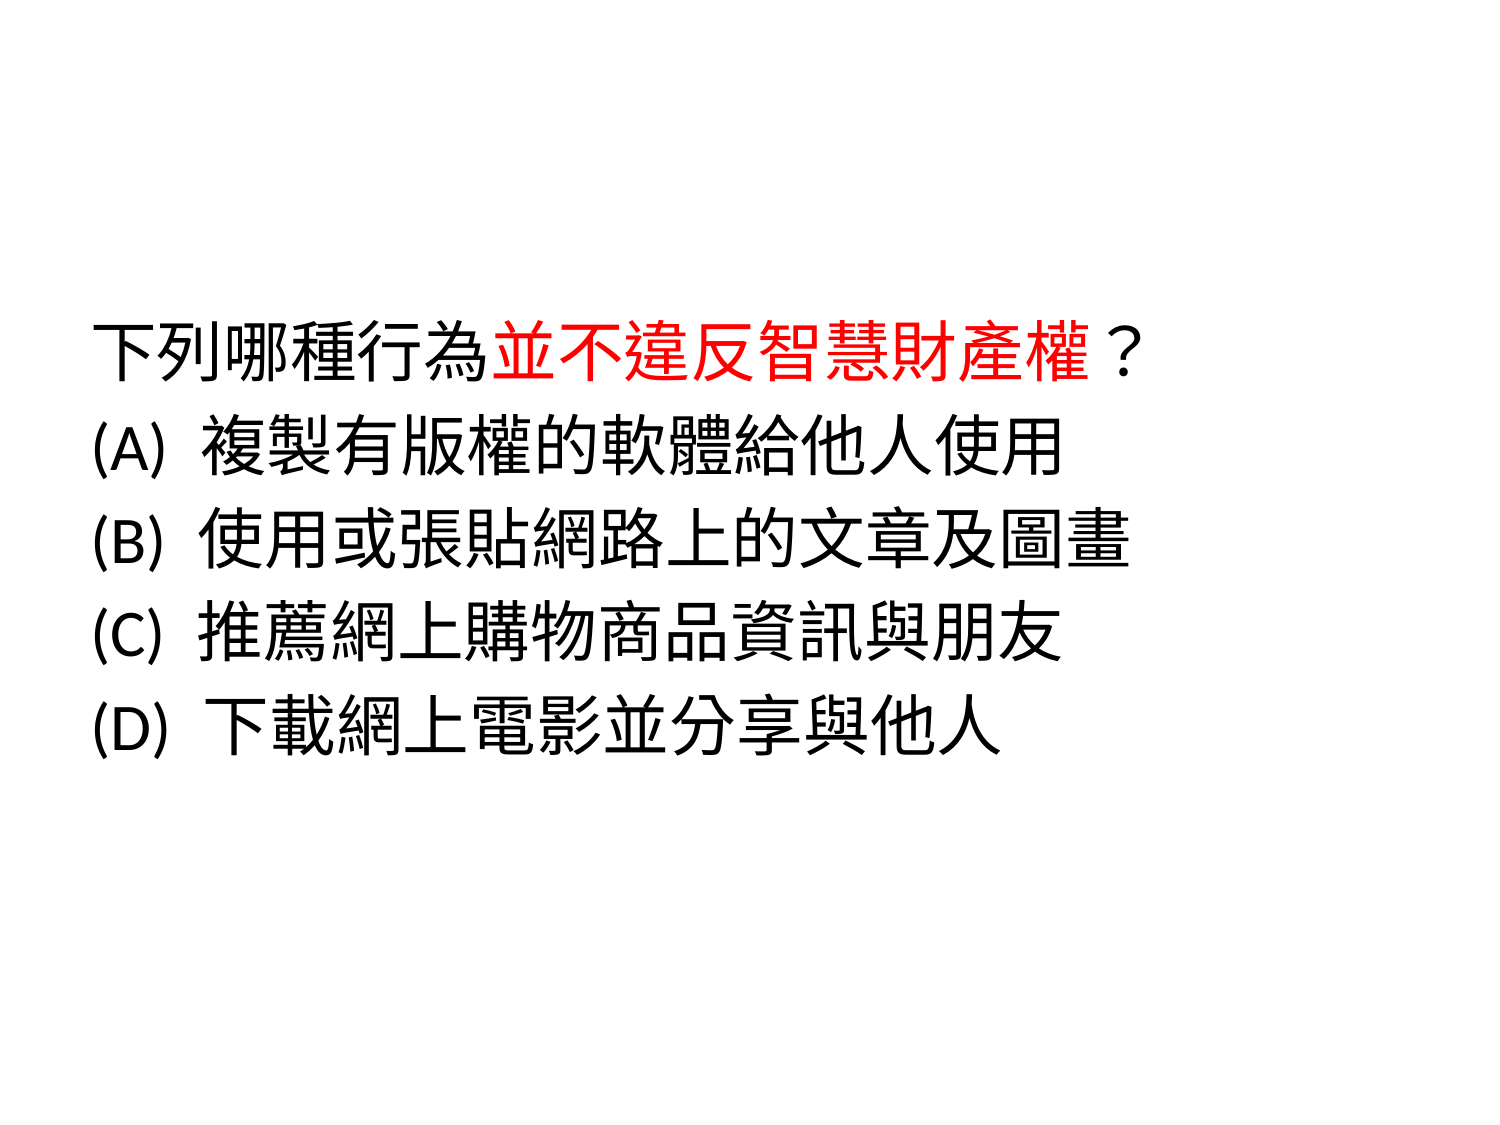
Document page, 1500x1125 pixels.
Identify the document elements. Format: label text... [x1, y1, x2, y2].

list 下列哪種行為並不違反智慧財產權？ (A) 複製有版權的軟體給他人使用 (B) 使用或張貼網路上的文章及圖畫 (C) 推薦網上購物商品資訊與朋友 (D) 下載網上電影並分享與他人 [75, 302, 1425, 823]
